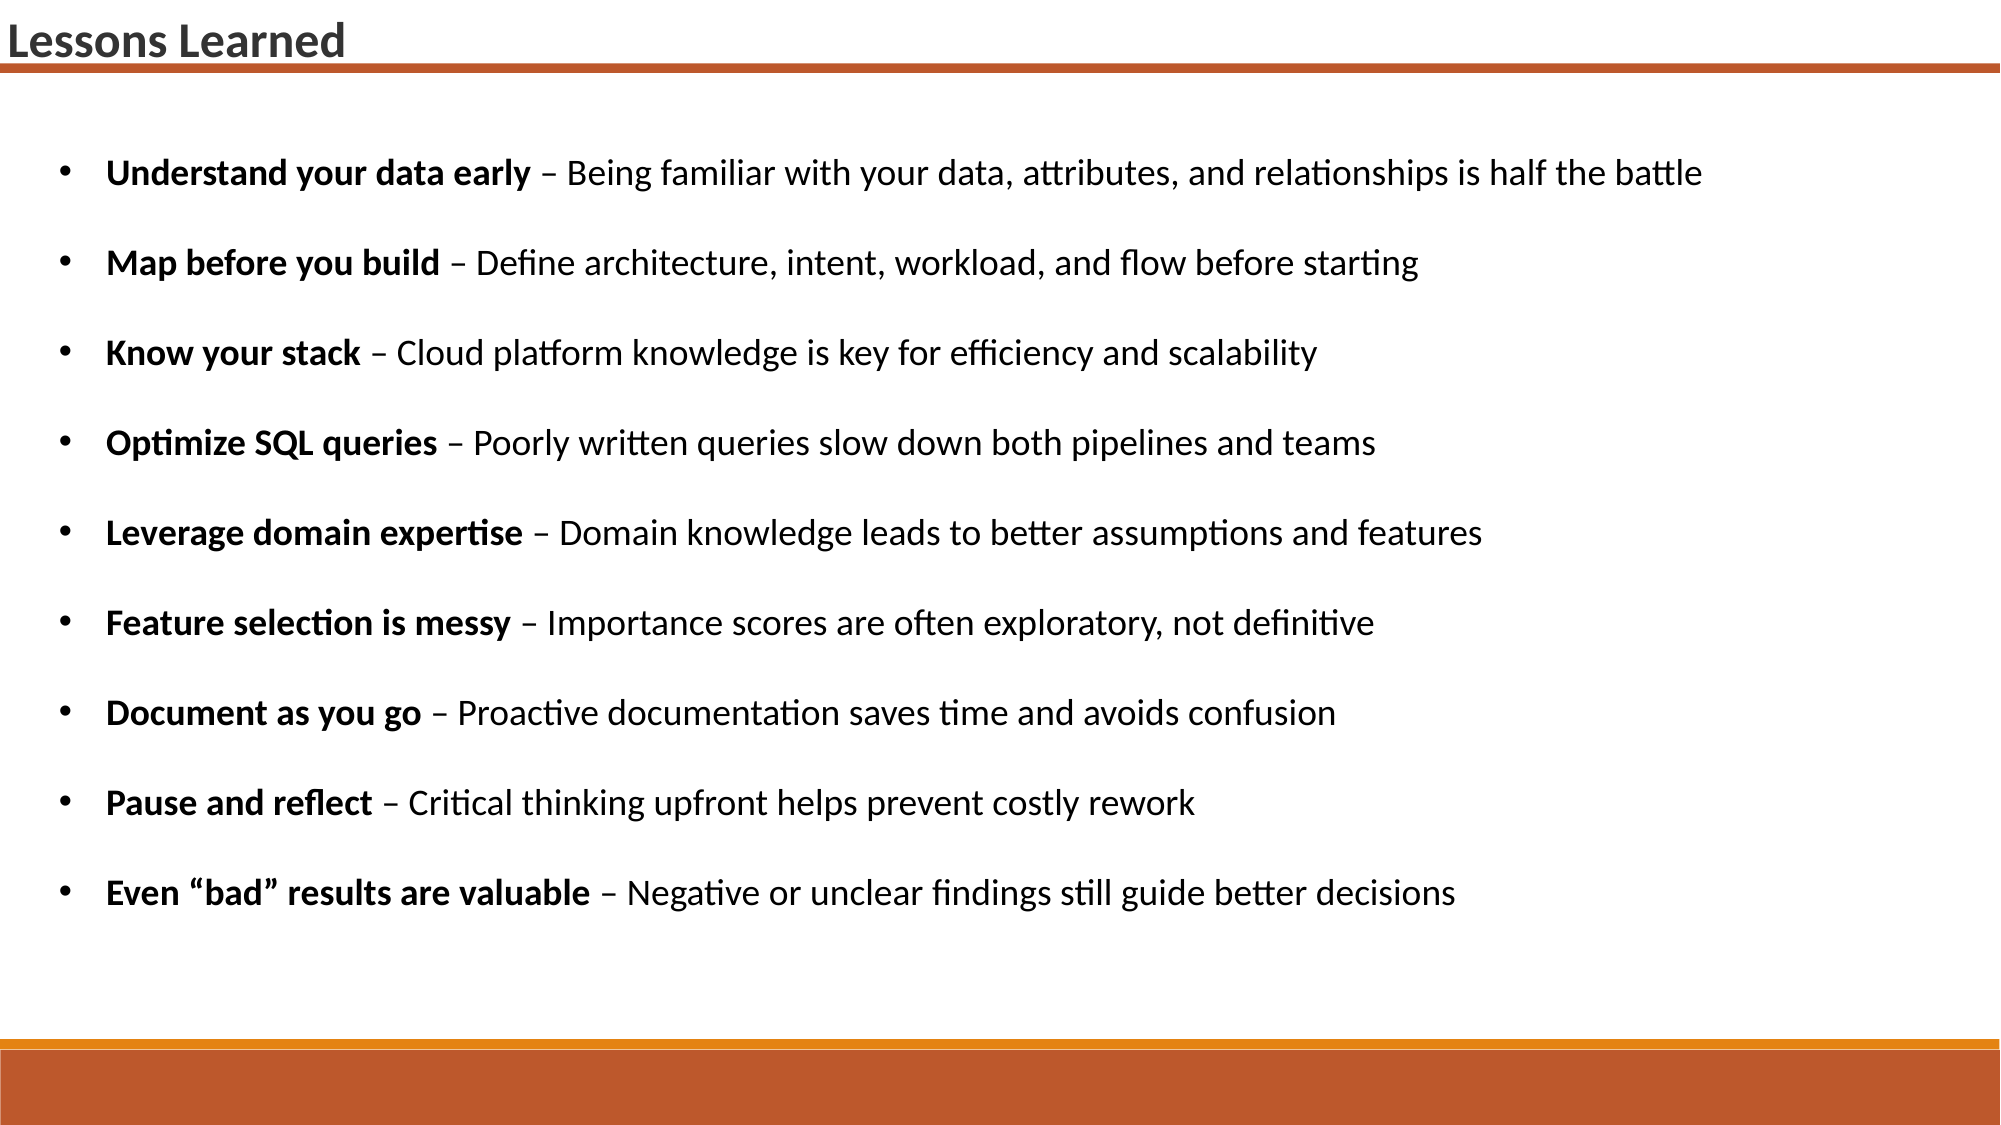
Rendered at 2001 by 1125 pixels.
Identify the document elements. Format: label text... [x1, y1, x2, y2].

text_box Understand your data early – Being familiar with your data, attributes, and relationships is half the battle Map before you build – Define architecture, intent, workload, and flow before starting Know your stack – Cloud platform knowledge is key for efficiency and scalability Optimize SQL queries – Poorly written queries slow down both pipelines and teams Leverage domain expertise – Domain knowledge leads to better assumptions and features Feature selection is messy – Importance scores are often exploratory, not definitive Document as you go – Proactive documentation saves time and avoids confusion Pause and reflect – Critical thinking upfront helps prevent costly rework Even “bad” results are valuable – Negative or unclear findings still guide better decisions [44, 140, 1957, 1125]
text_box [0, 62, 2000, 74]
text_box Lessons Learned [0, 0, 429, 62]
